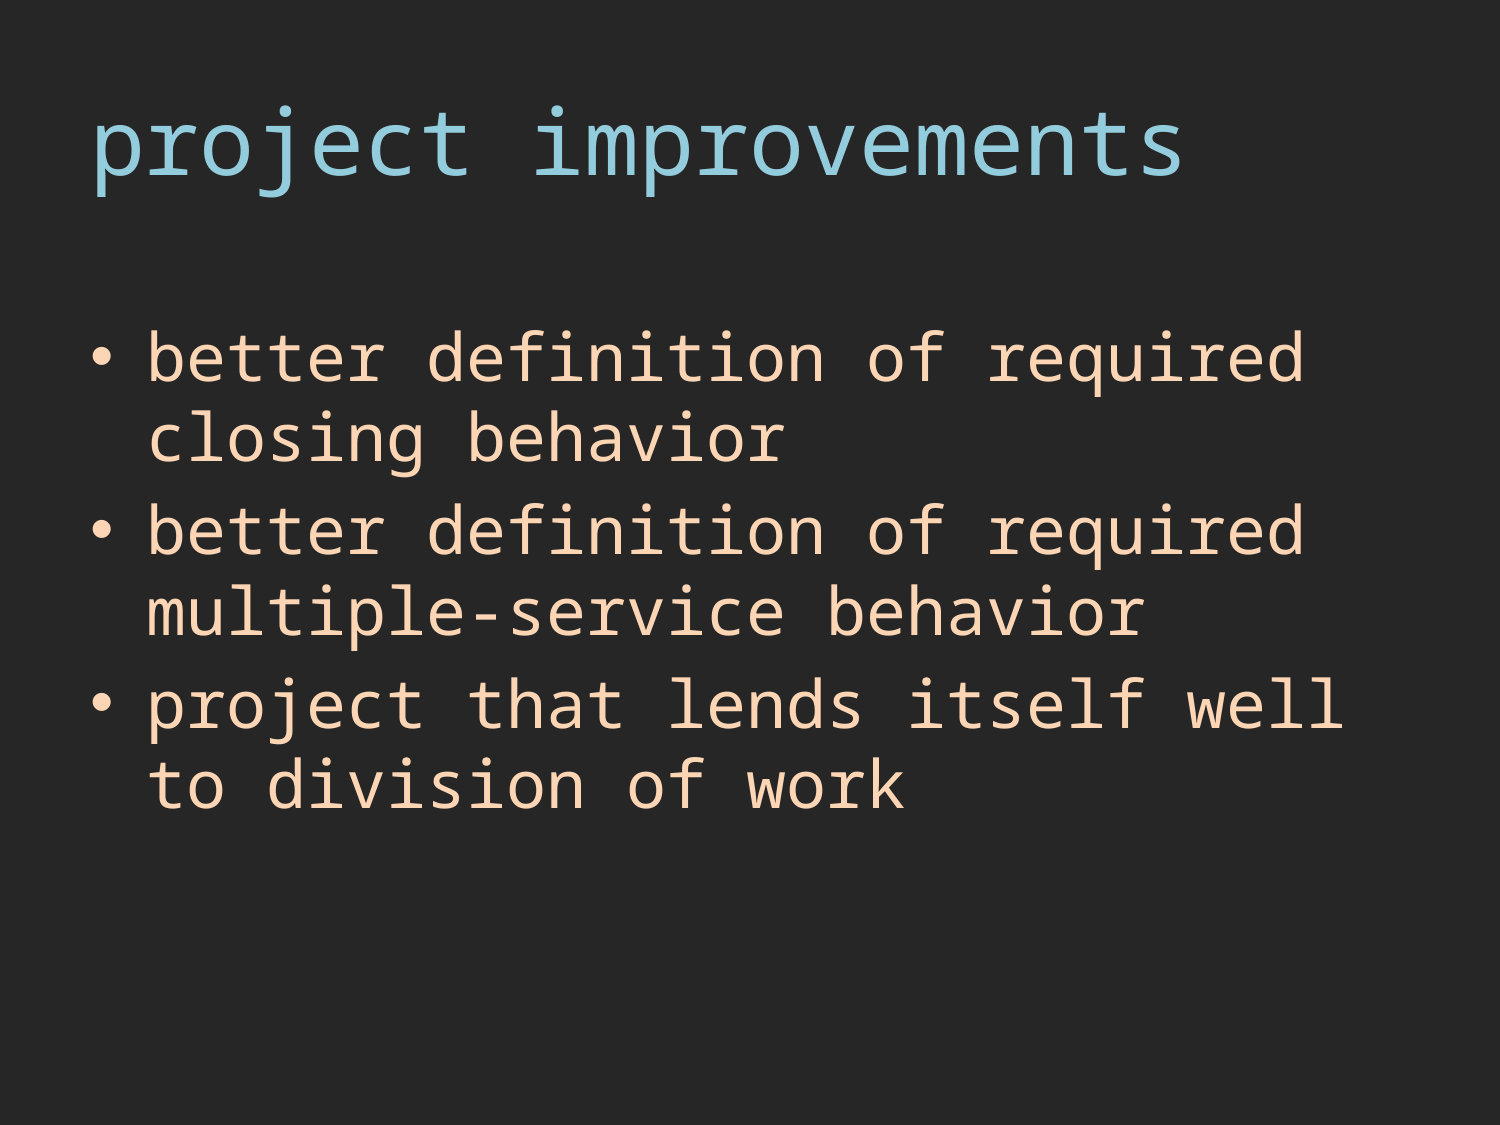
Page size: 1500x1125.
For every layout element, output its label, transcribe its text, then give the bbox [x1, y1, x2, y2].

list better definition of required closing behavior better definition of required multiple-service behavior project that lends itself well to division of work [75, 307, 1425, 1050]
title project improvements [75, 45, 1425, 233]
